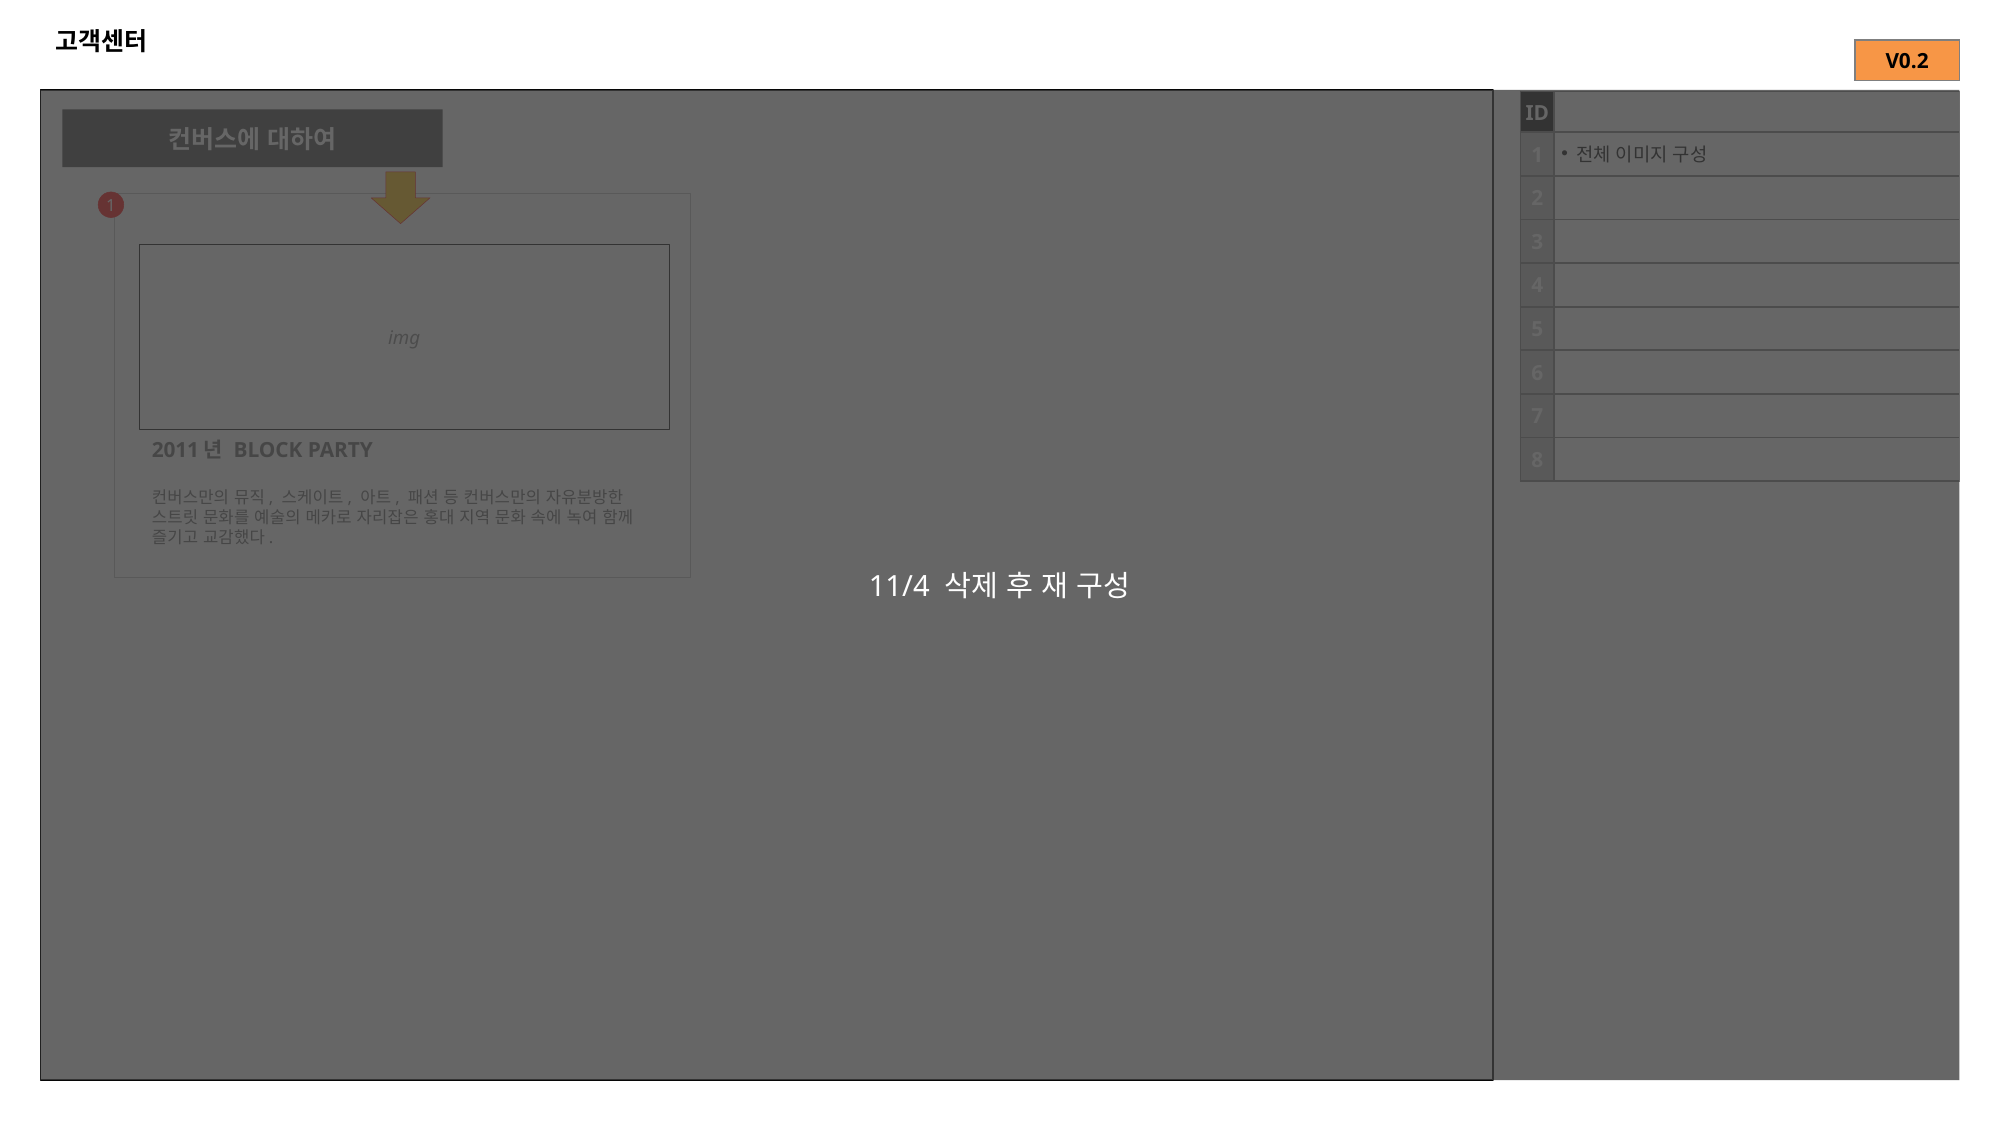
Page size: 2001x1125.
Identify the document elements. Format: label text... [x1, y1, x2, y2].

table_header V0.2 [1856, 41, 1959, 80]
text_box 11/4 삭제 후 재 구성 [38, 88, 1962, 1082]
title 고객센터 [40, 11, 1960, 69]
